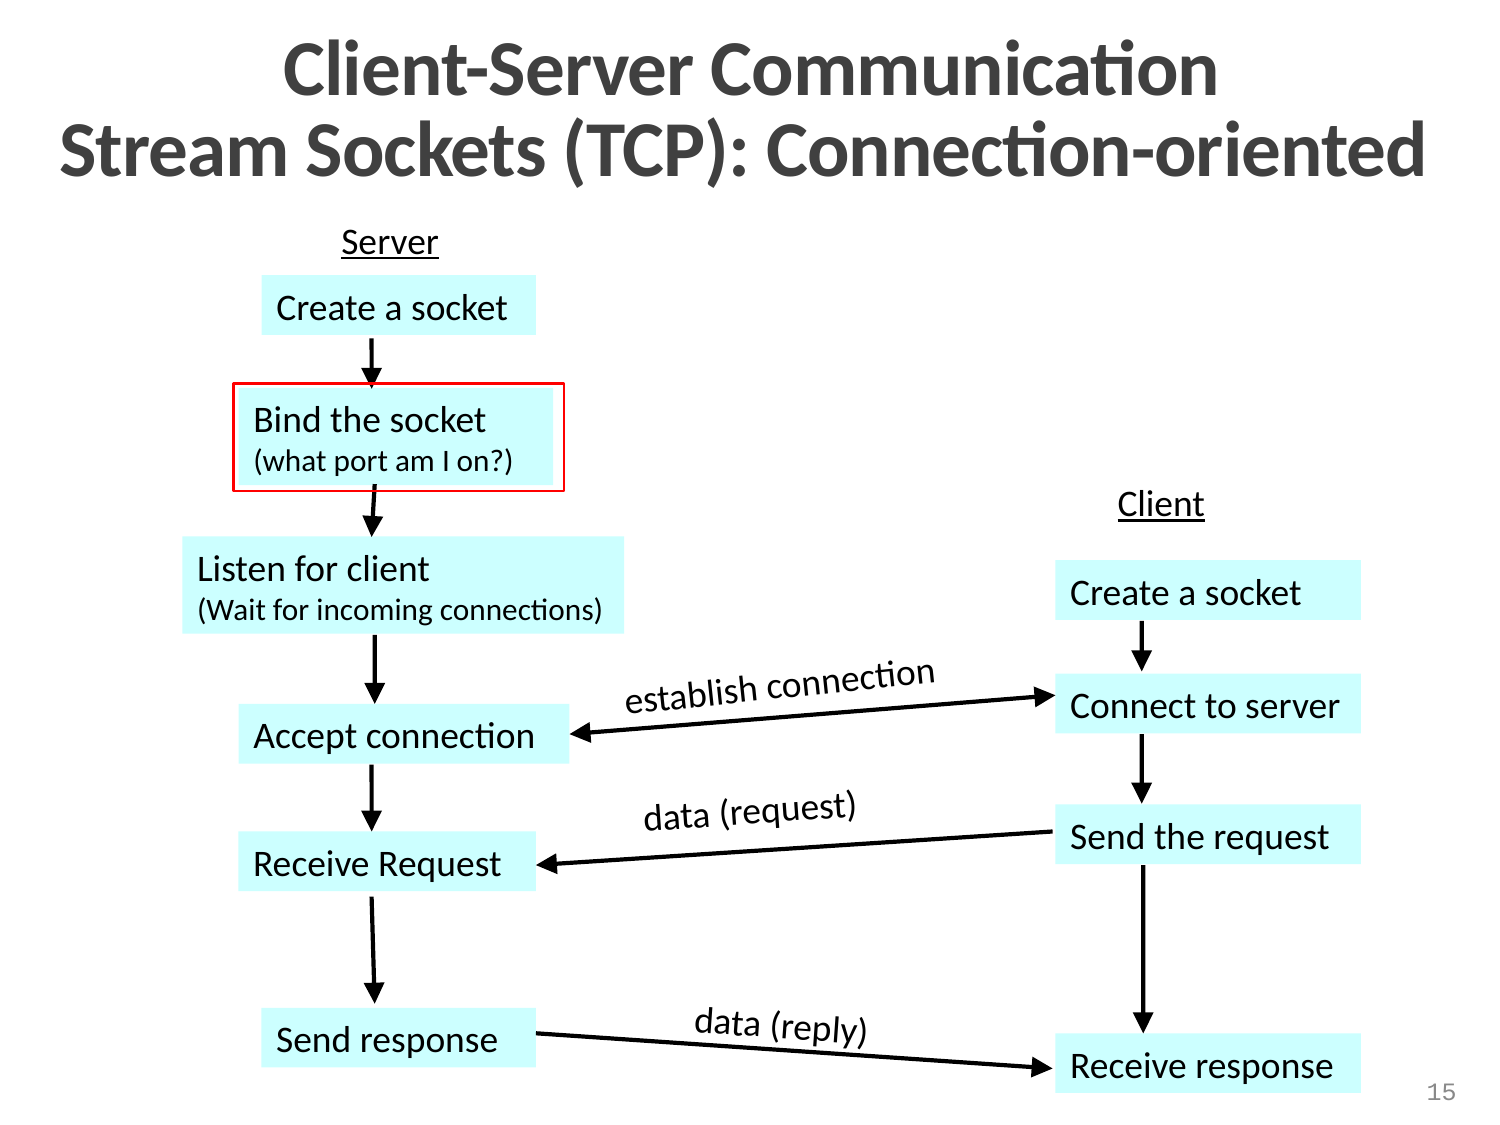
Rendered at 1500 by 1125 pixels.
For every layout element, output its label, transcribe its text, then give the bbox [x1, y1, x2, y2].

text_box Send the request [1055, 804, 1361, 865]
text_box [535, 831, 1053, 875]
text_box [232, 382, 565, 492]
text_box [361, 338, 382, 382]
text_box [364, 634, 386, 704]
text_box Listen for client (Wait for incoming connections) [182, 536, 625, 634]
text_box [361, 764, 382, 832]
text_box [651, 686, 1056, 728]
text_box [569, 722, 612, 743]
text_box Receive Request [238, 831, 536, 892]
text_box [363, 896, 385, 1004]
text_box [362, 492, 384, 537]
text_box [1131, 620, 1153, 672]
text_box Client [1102, 471, 1221, 532]
text_box data (request) [626, 770, 875, 848]
slide_number 15 [1310, 1060, 1472, 1121]
title Client-Server Communication Stream Sockets (TCP): Connection-oriented [26, 12, 1477, 200]
text_box Server [326, 209, 455, 269]
text_box Receive response [1055, 1033, 1361, 1093]
text_box [1131, 734, 1153, 804]
text_box Send response [261, 1007, 536, 1068]
text_box Connect to server [1055, 673, 1361, 734]
text_box Accept connection [238, 703, 570, 764]
text_box establish connection [606, 632, 985, 731]
text_box Create a socket [261, 275, 536, 335]
text_box [1132, 865, 1154, 1034]
text_box [882, 1056, 1053, 1078]
text_box data (reply) [677, 986, 887, 1061]
text_box Create a socket [1055, 560, 1361, 620]
